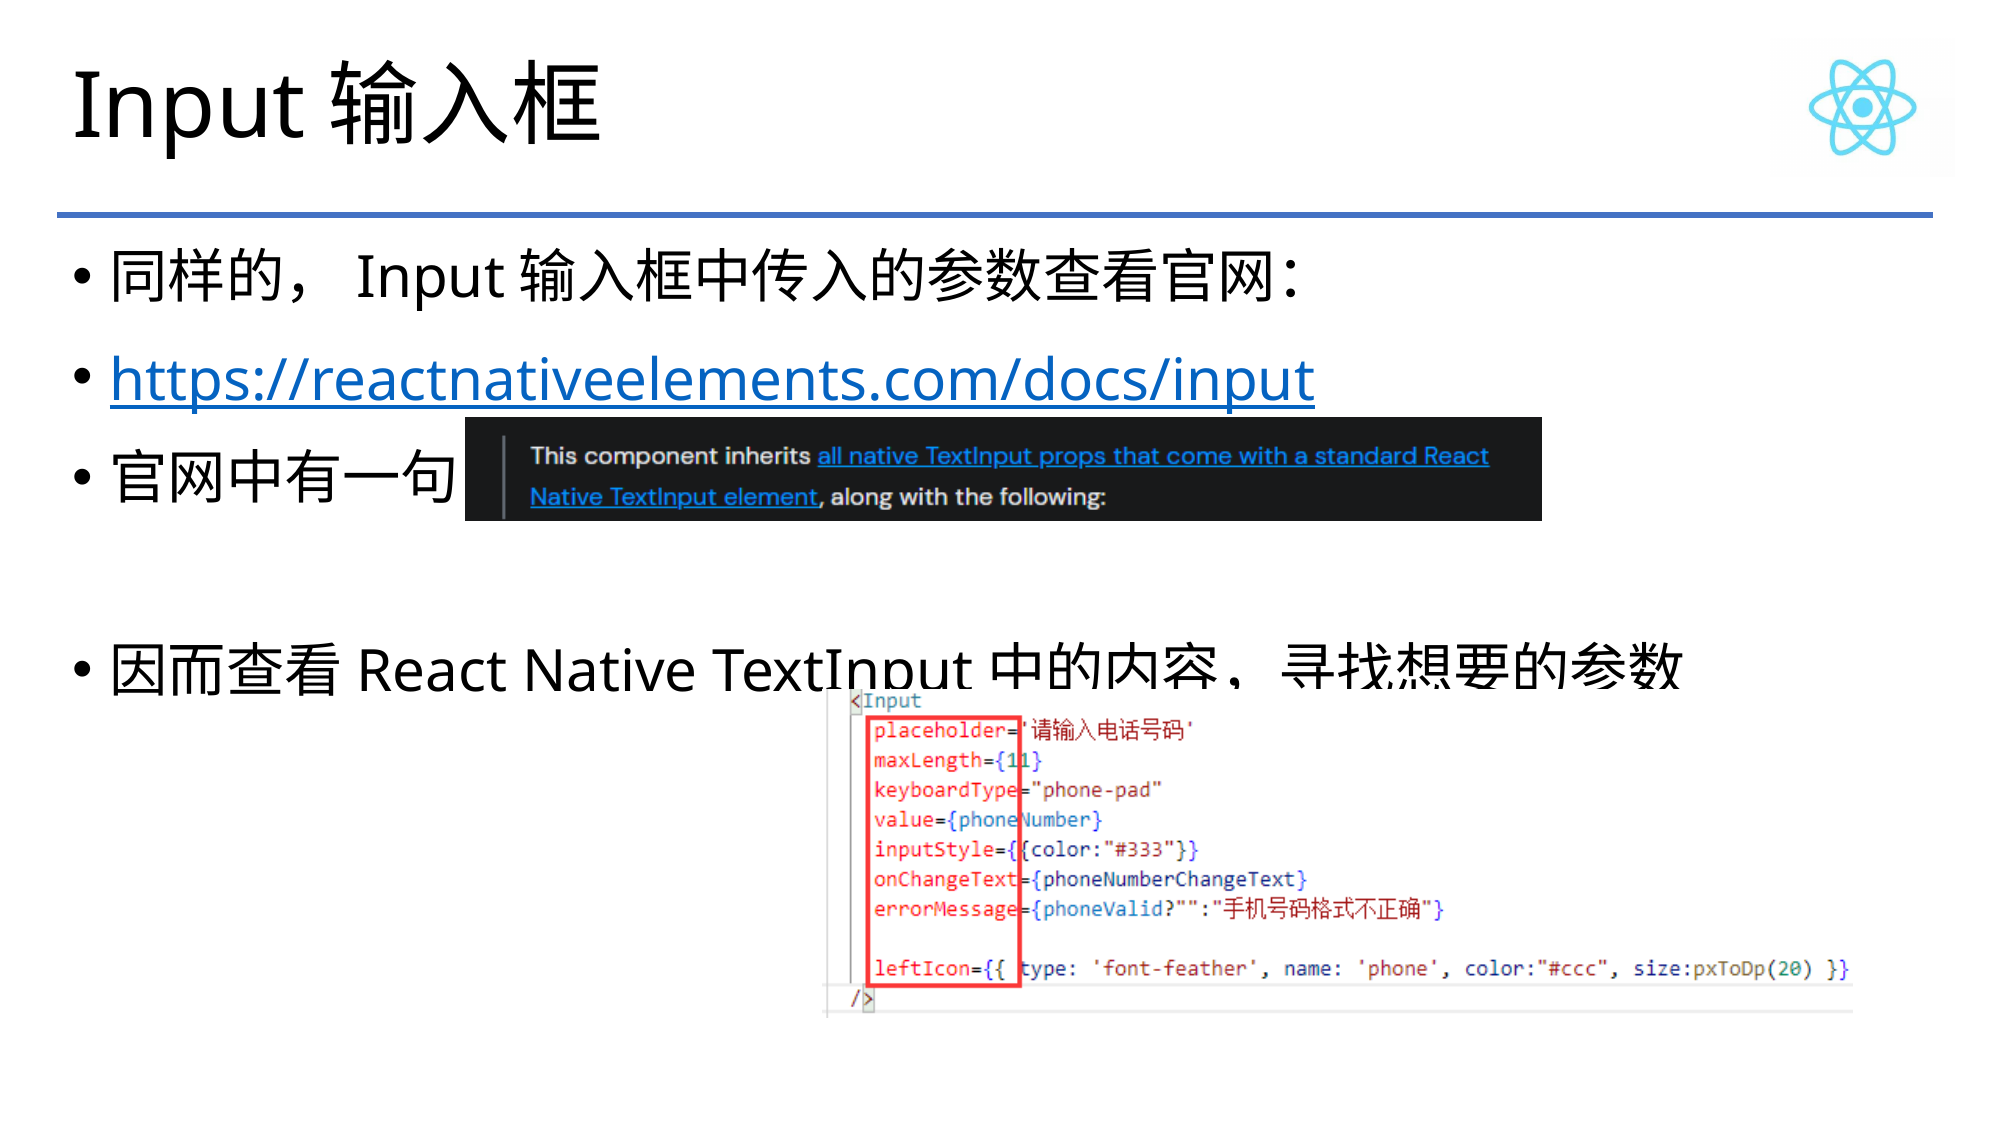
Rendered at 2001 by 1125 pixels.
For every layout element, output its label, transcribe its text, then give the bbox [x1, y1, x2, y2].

picture [465, 417, 1542, 521]
list 同样的，Input输入框中传入的参数查看官网： https://reactnativeelements.com/docs/input 官网中有一句 因而查看React Native TextInput中的内容，寻找想要的参数 [57, 239, 1933, 1018]
title Input输入框 [57, 22, 1338, 194]
picture [1770, 38, 1955, 177]
picture [822, 689, 1853, 1018]
